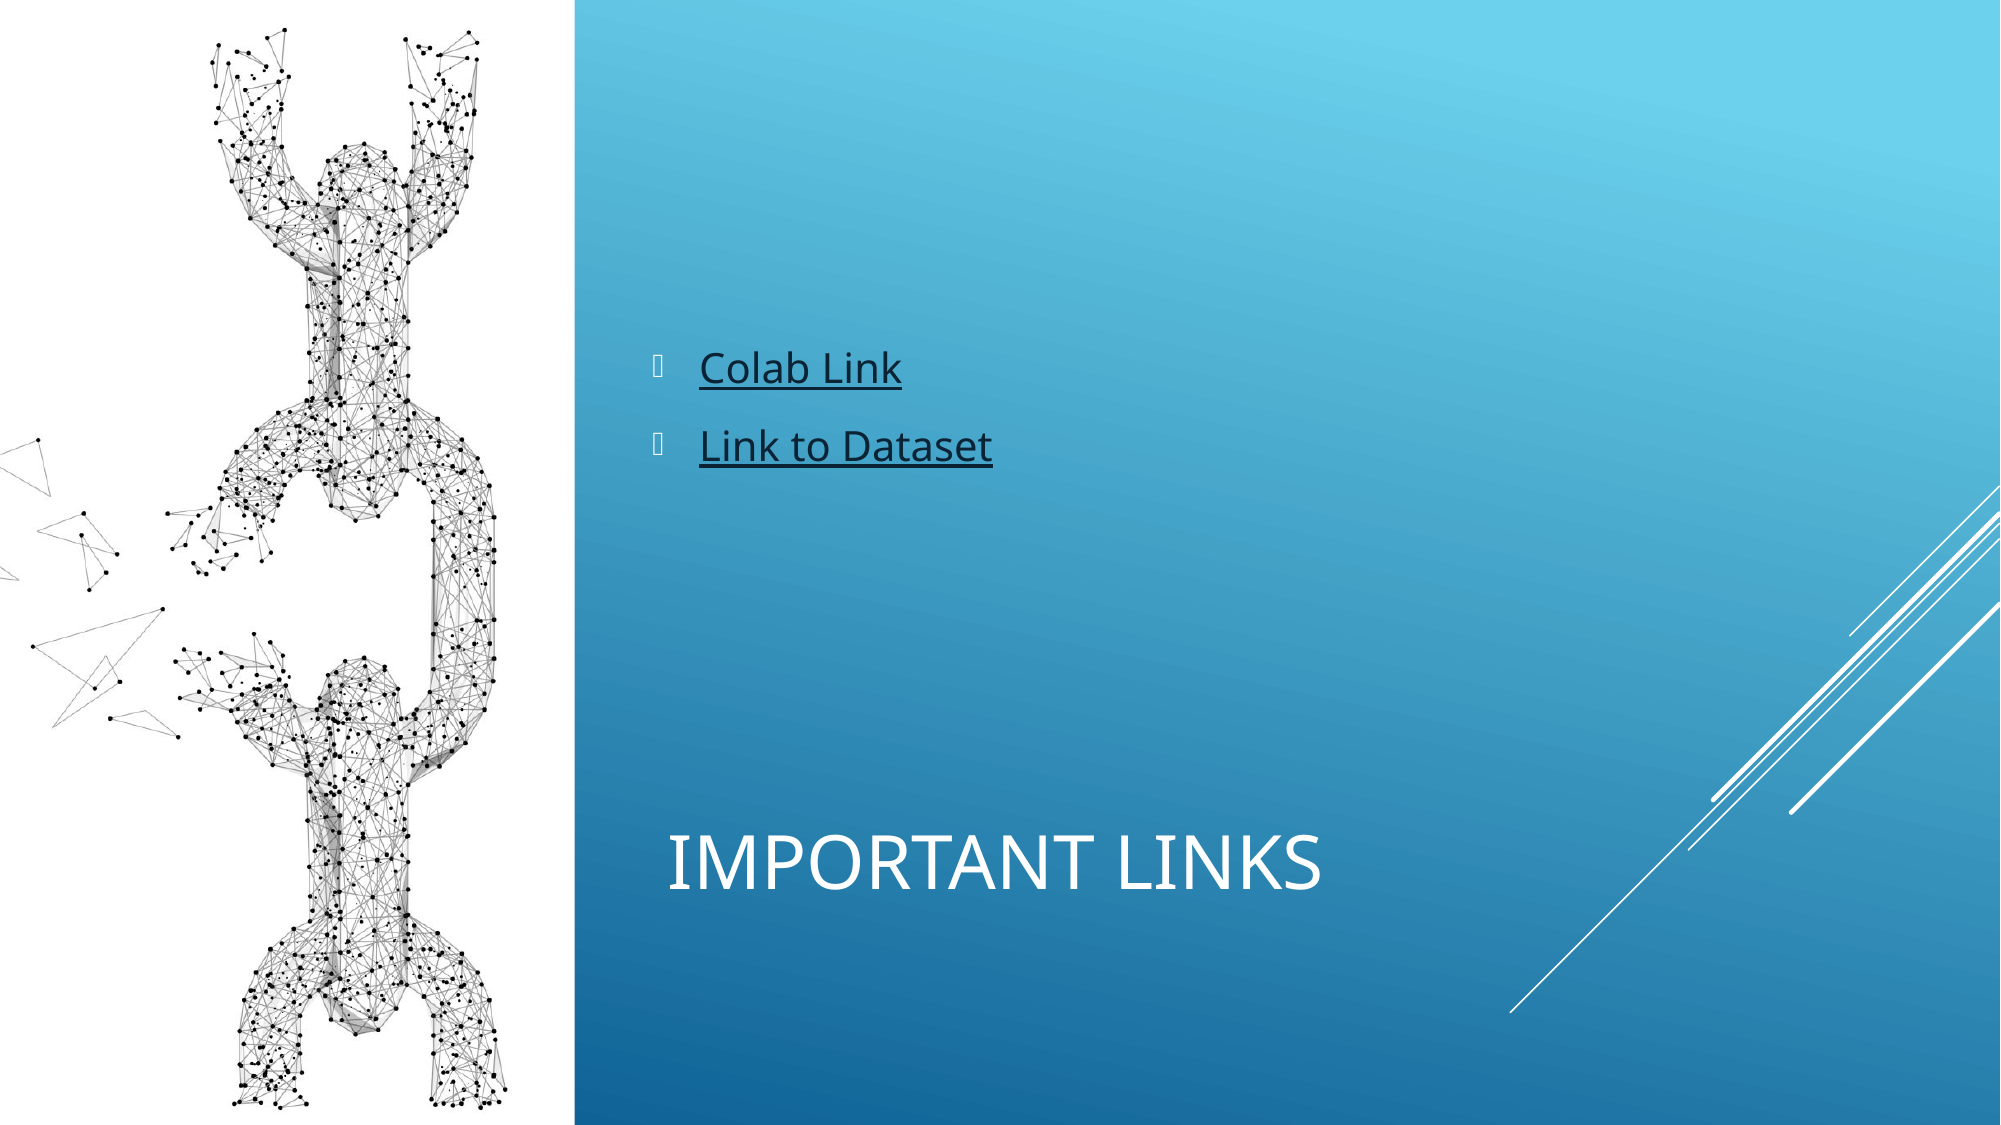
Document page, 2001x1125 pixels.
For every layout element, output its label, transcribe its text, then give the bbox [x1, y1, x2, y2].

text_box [1510, 485, 2000, 1013]
title IMPORTANT LINKS [652, 736, 1510, 984]
text_box [575, 0, 2000, 1125]
picture [0, 0, 575, 1125]
list Colab Link Link to Dataset [637, 112, 1725, 706]
